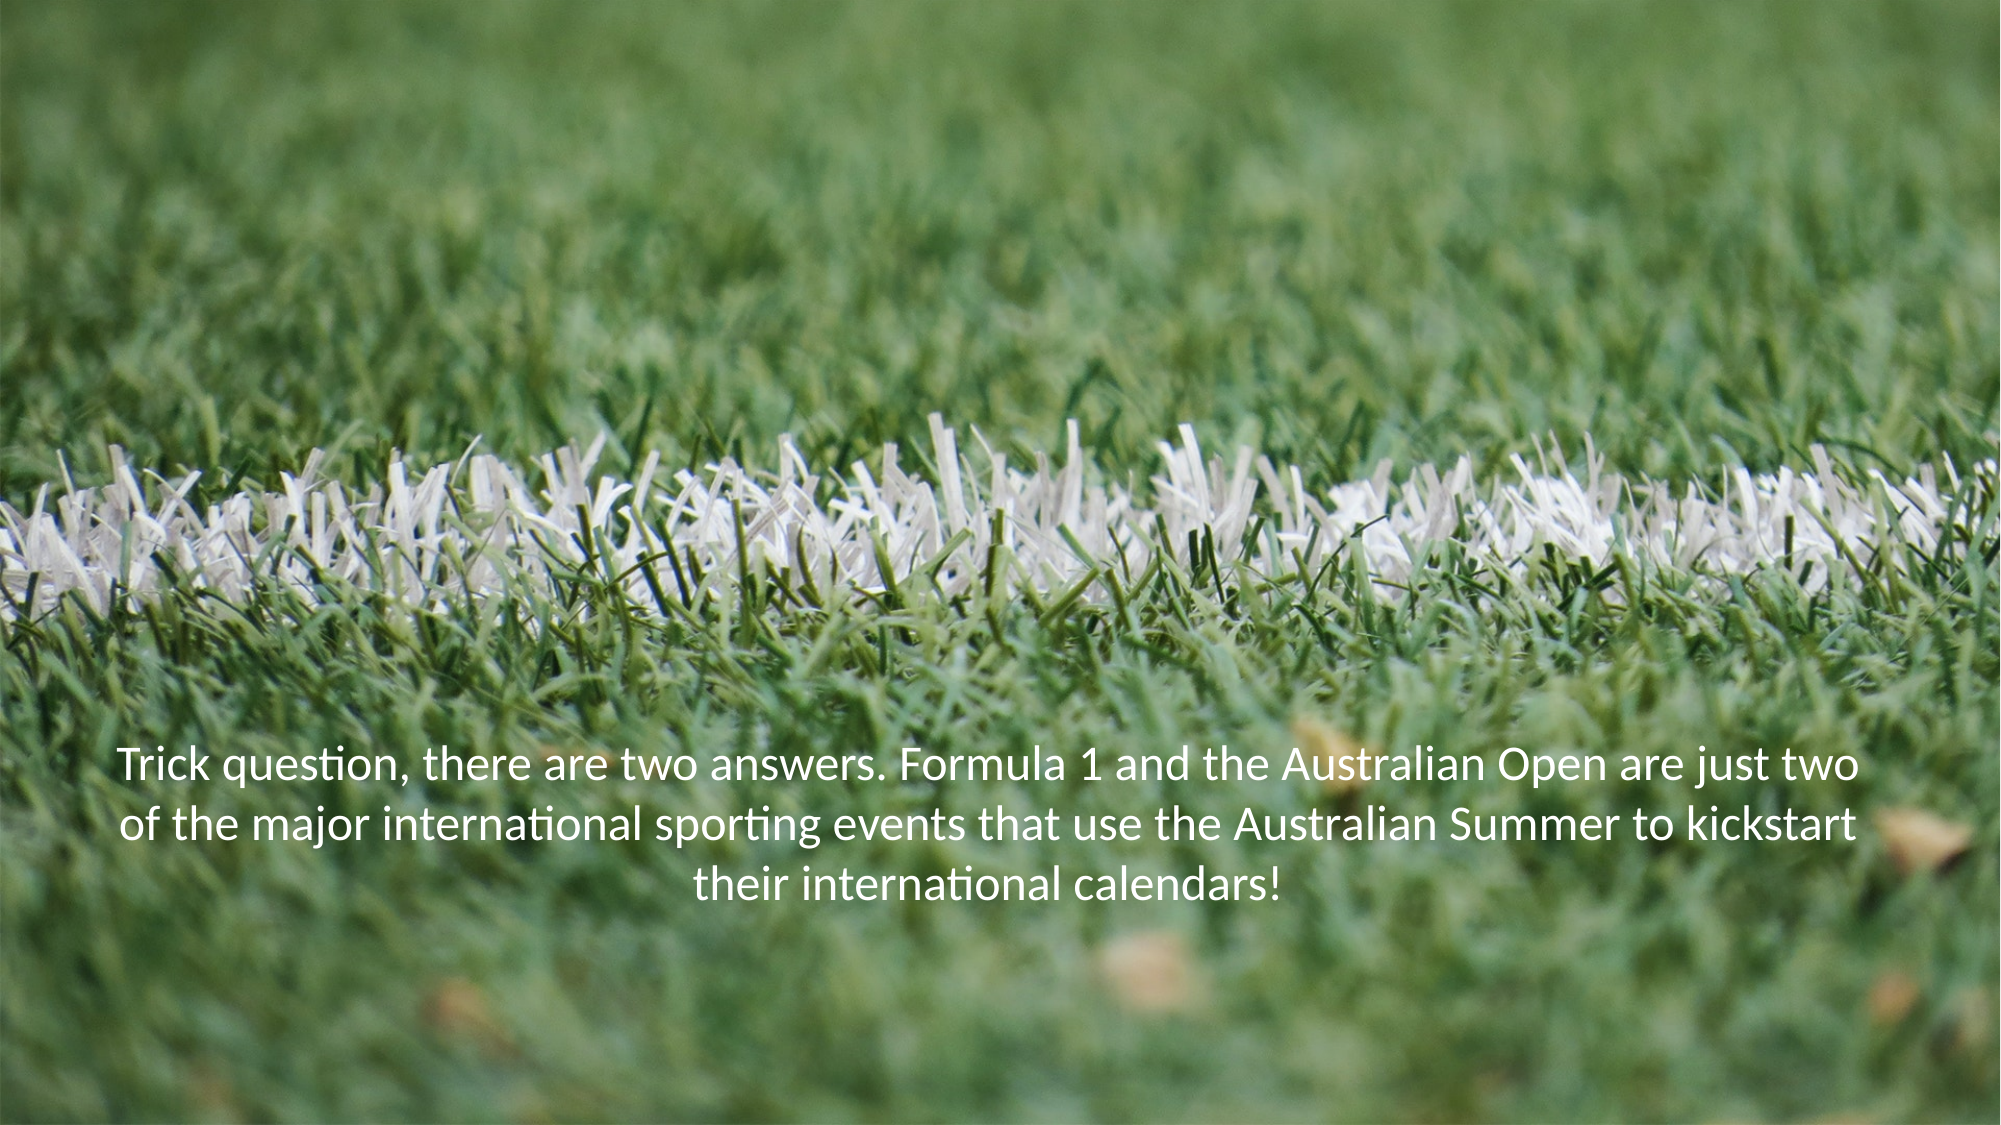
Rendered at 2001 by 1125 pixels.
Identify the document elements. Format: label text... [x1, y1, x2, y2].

text_box Trick question, there are two answers. Formula 1 and the Australian Open are just two of the major international sporting events that use the Australian Summer to kickstart their international calendars! [101, 723, 1875, 918]
picture [0, 0, 2001, 1125]
